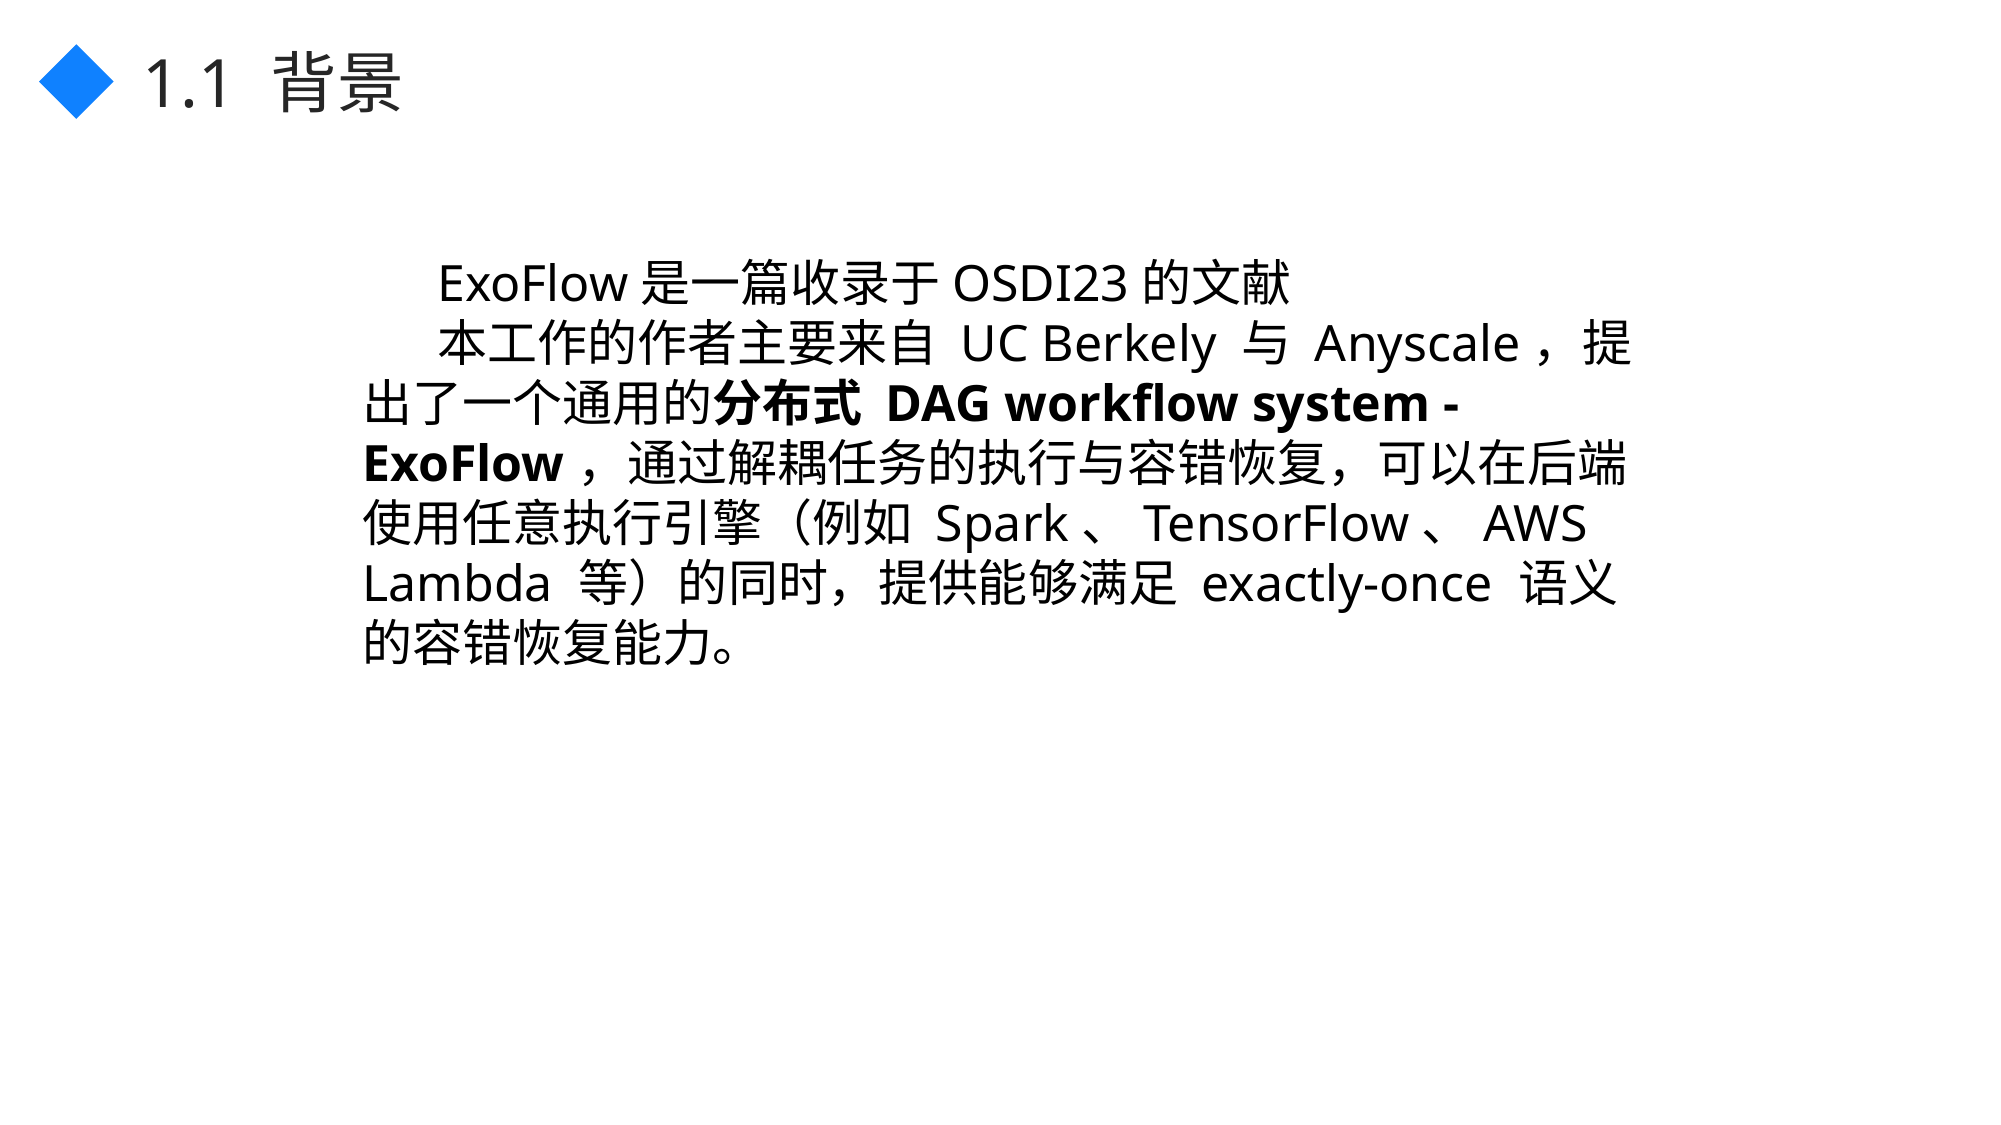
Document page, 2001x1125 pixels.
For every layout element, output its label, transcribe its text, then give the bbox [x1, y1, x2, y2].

text_box 1.1 背景 [127, 33, 825, 129]
text_box ExoFlow是一篇收录于OSDI23的文献 本工作的作者主要来自 UC Berkely 与 Anyscale，提出了一个通用的分布式 DAG workflow system - ExoFlow，通过解耦任务的执行与容错恢复，可以在后端使用任意执行引擎（例如 Spark、TensorFlow、AWS Lambda 等）的同时，提供能够满足 exactly-once 语义的容错恢复能力。 [347, 244, 1652, 680]
